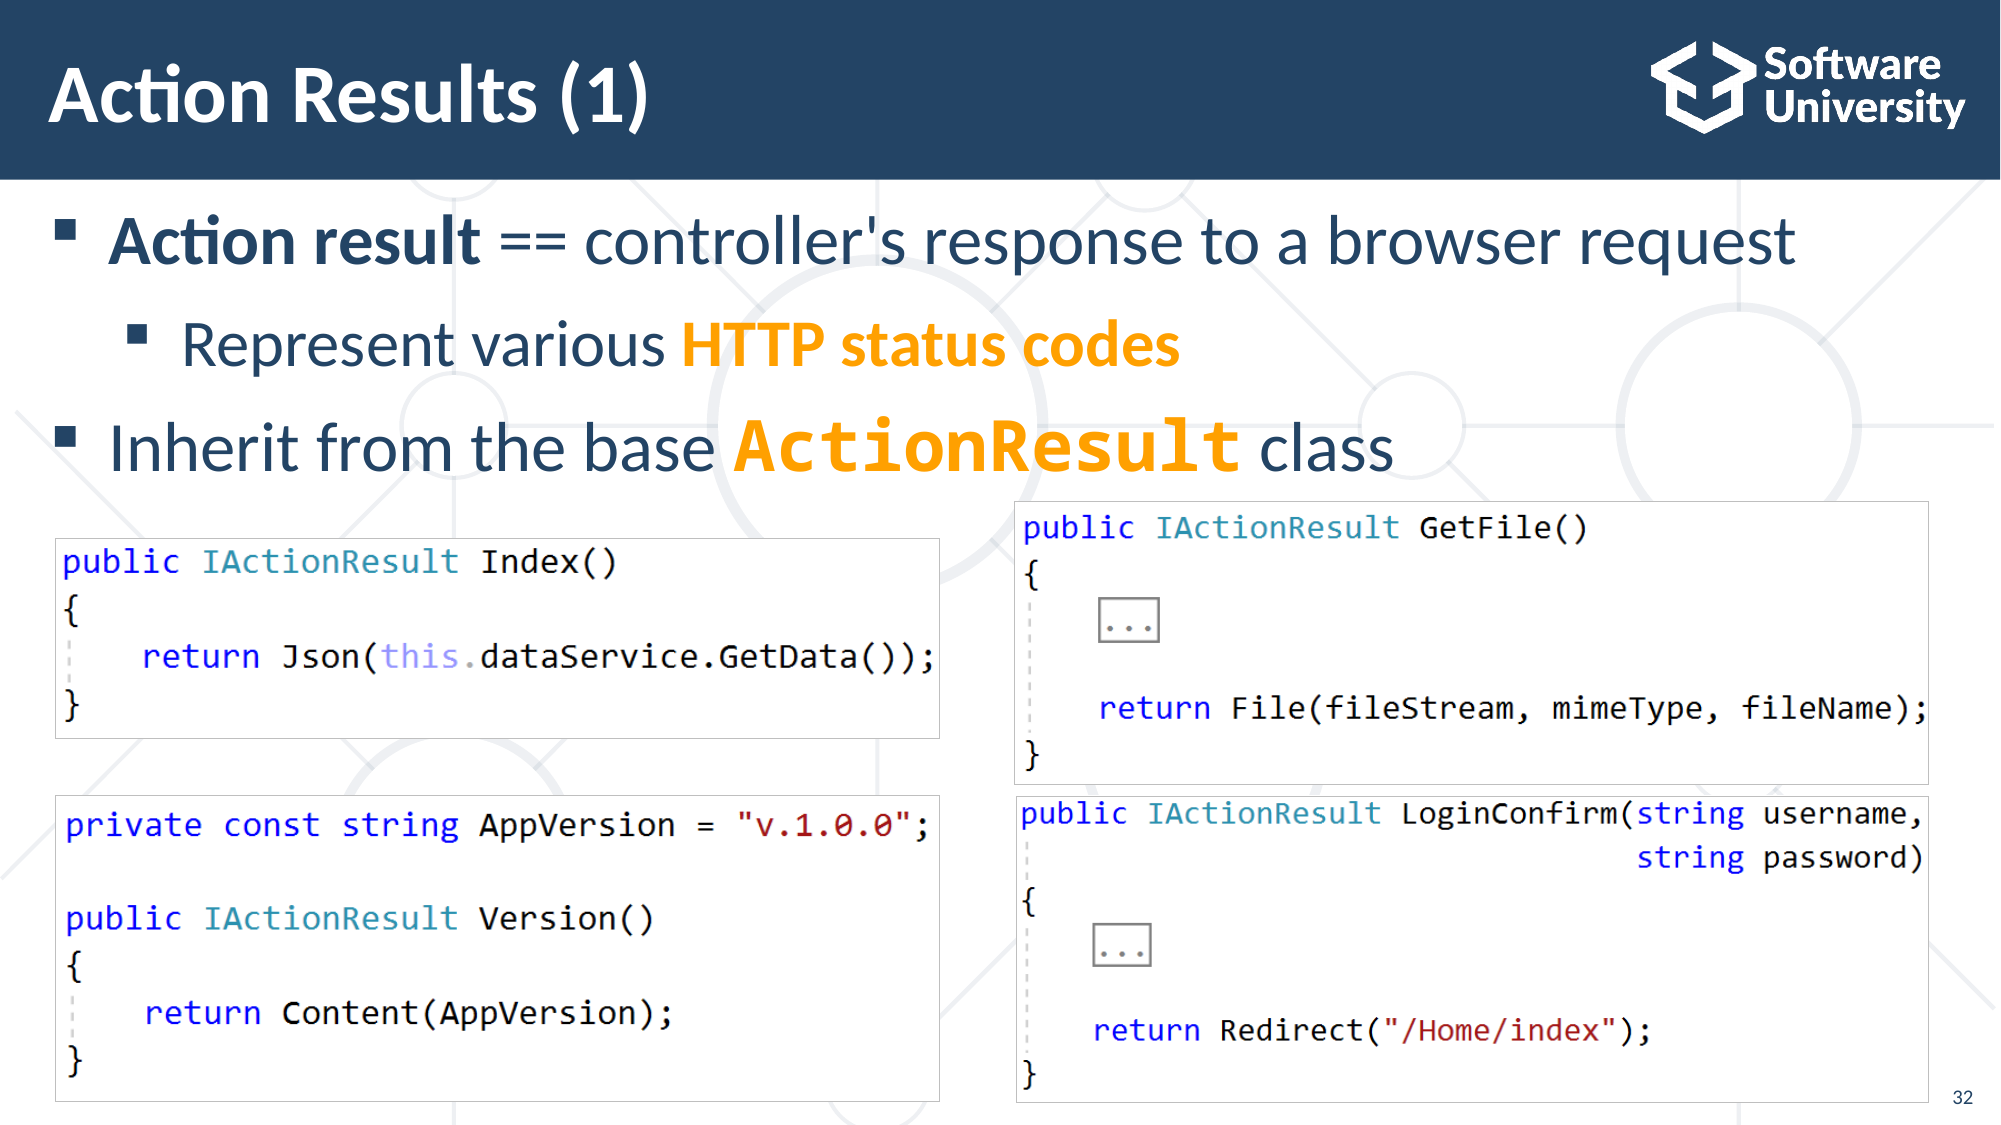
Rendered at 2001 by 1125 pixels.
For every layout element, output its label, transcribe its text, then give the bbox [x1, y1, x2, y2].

picture [54, 538, 941, 739]
picture [1014, 501, 1929, 785]
slide_number 32 [1928, 1067, 1989, 1117]
title Action Results (1) [31, 16, 1625, 162]
list Action result == controller's response to a browser request Represent various HTTP status codes Inherit from the base ActionResult class [31, 194, 1966, 563]
picture [54, 795, 941, 1103]
picture [1651, 41, 1966, 134]
picture [1016, 795, 1929, 1103]
